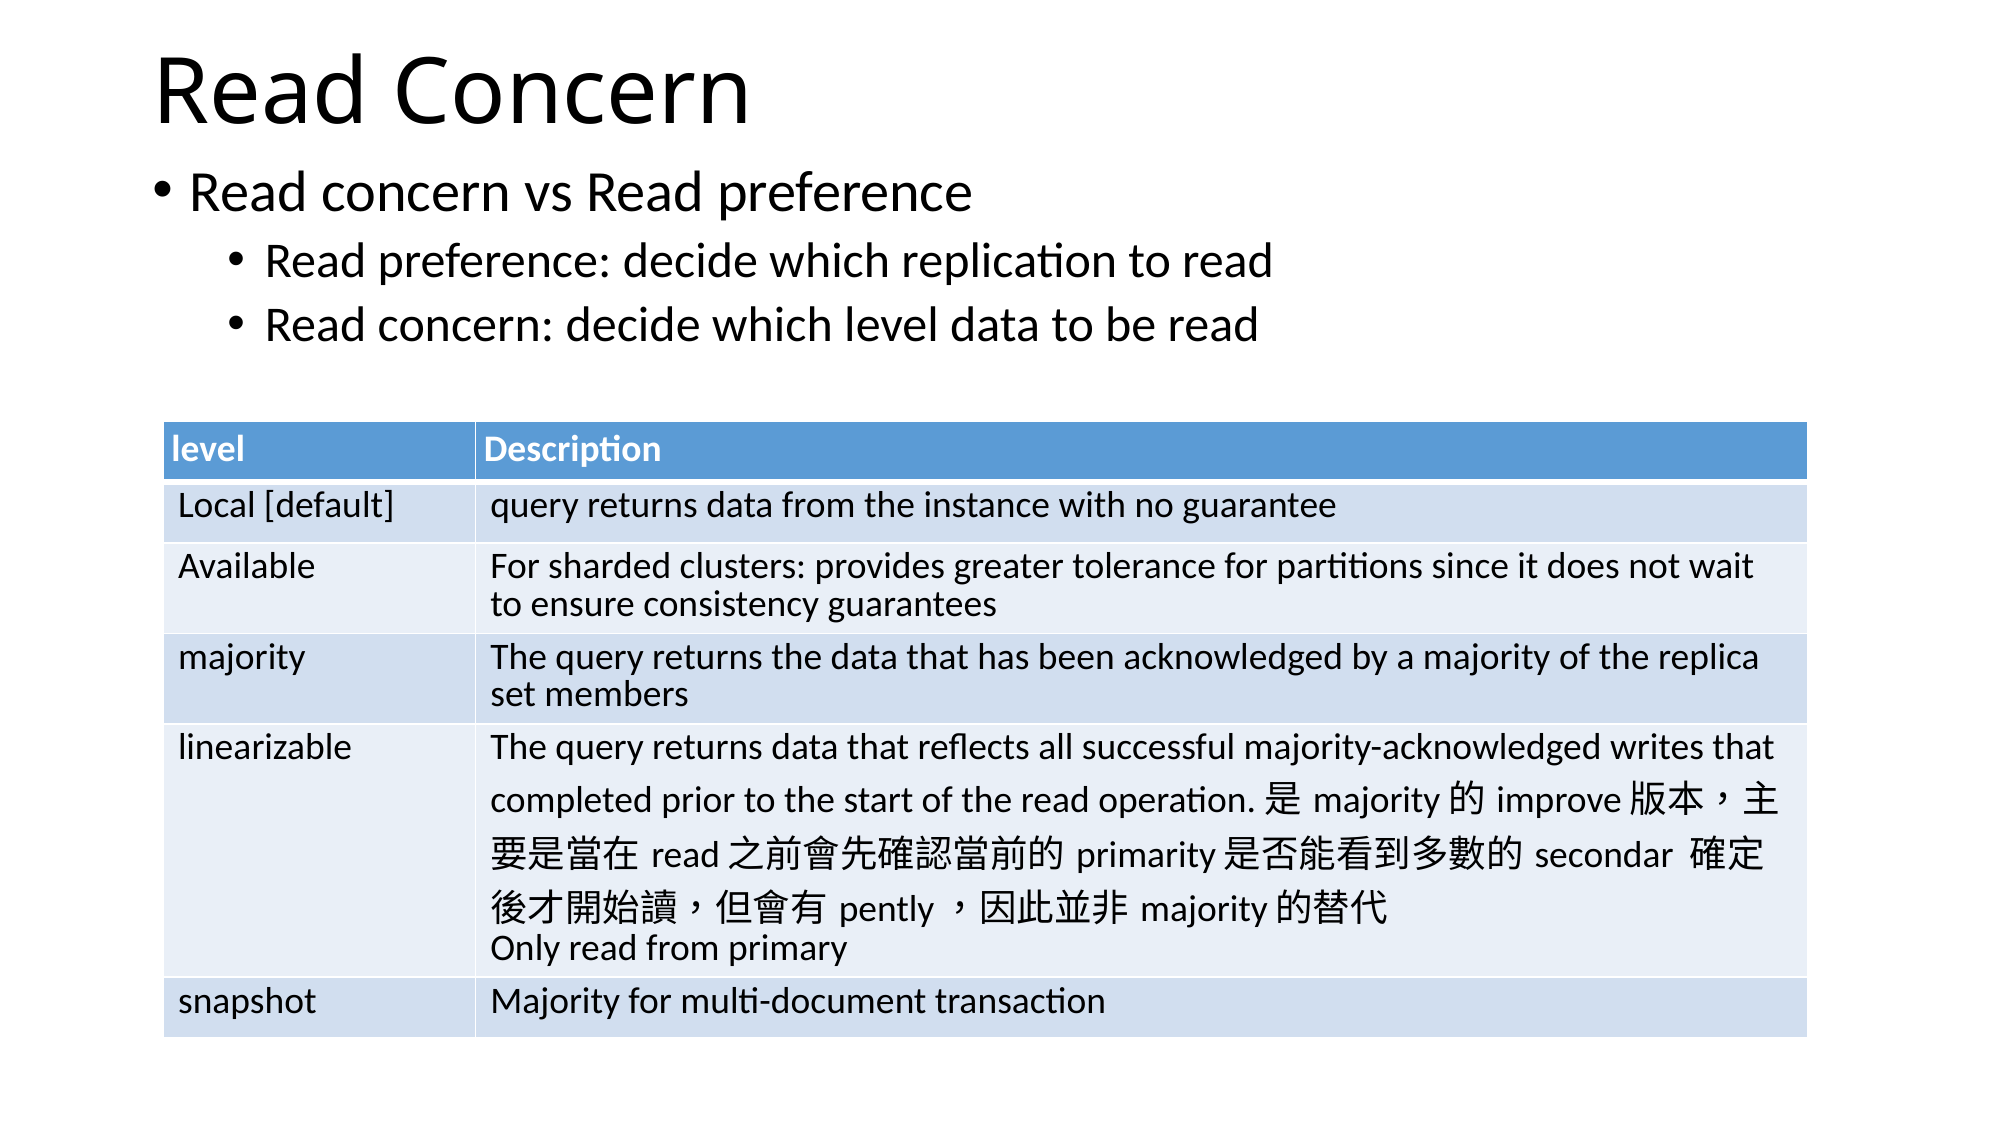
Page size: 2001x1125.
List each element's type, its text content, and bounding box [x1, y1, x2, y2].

table_cell The query returns the data that has been acknowledged by a majority of the replica set members [476, 634, 1807, 723]
table_header Description [476, 422, 1807, 479]
table_cell query returns data from the instance with no guarantee [476, 485, 1807, 542]
table_cell snapshot [164, 978, 475, 1037]
table_cell The query returns data that reflects all successful majority-acknowledged writes that completed prior to the start of the read operation.是majority的improve版本，主要是當在read之前會先確認當前的primarity是否能看到多數的secondar 確定後才開始讀，但會有pently，因此並非majority的替代 Only read from primary [476, 725, 1807, 976]
table_cell For sharded clusters: provides greater tolerance for partitions since it does not wait to ensure consistency guarantees [476, 544, 1807, 633]
table_cell Majority for multi-document transaction [476, 978, 1807, 1037]
title Read Concern [137, 35, 1863, 153]
list Read concern vs Read preference Read preference: decide which replication to read Read concern: decide which level data to be read [137, 153, 1863, 867]
table_cell linearizable [164, 725, 475, 976]
table_cell Local [default] [164, 485, 475, 542]
table_cell majority [164, 634, 475, 723]
table_cell Available [164, 544, 475, 633]
table_header level [164, 422, 475, 479]
